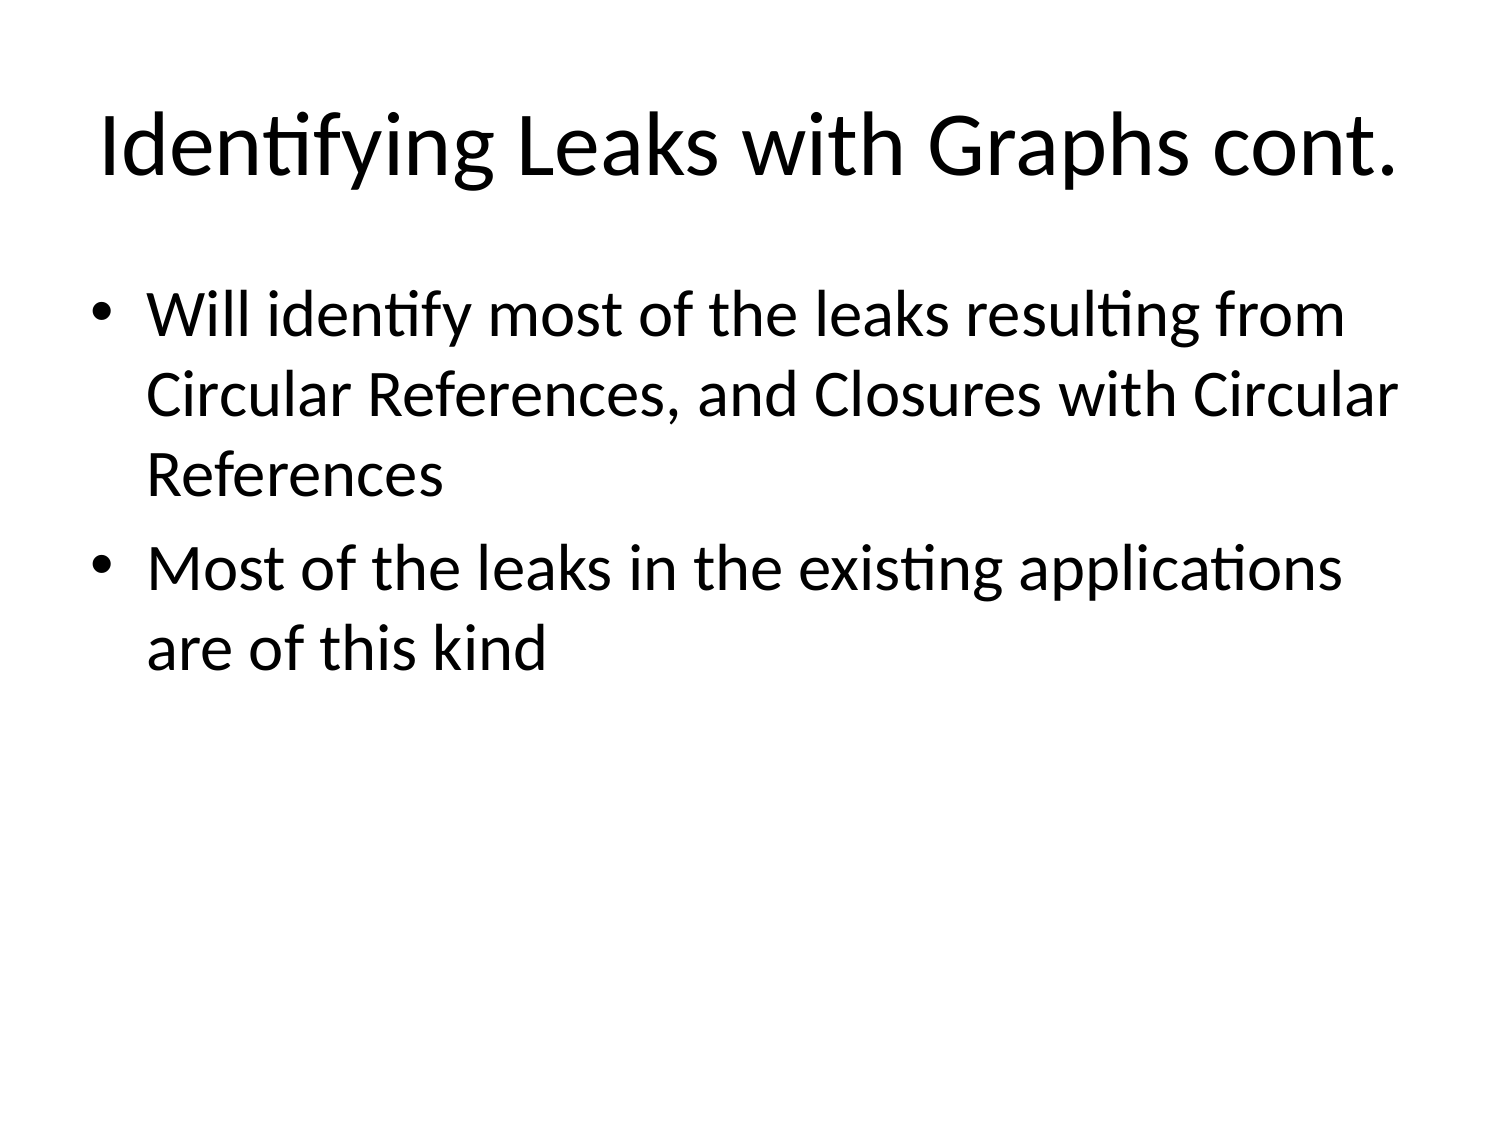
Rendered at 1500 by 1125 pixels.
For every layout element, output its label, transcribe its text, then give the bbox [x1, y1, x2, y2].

title Identifying Leaks with Graphs cont. [75, 45, 1425, 233]
list Will identify most of the leaks resulting from Circular References, and Closures with Circular References Most of the leaks in the existing applications are of this kind [75, 262, 1425, 1005]
